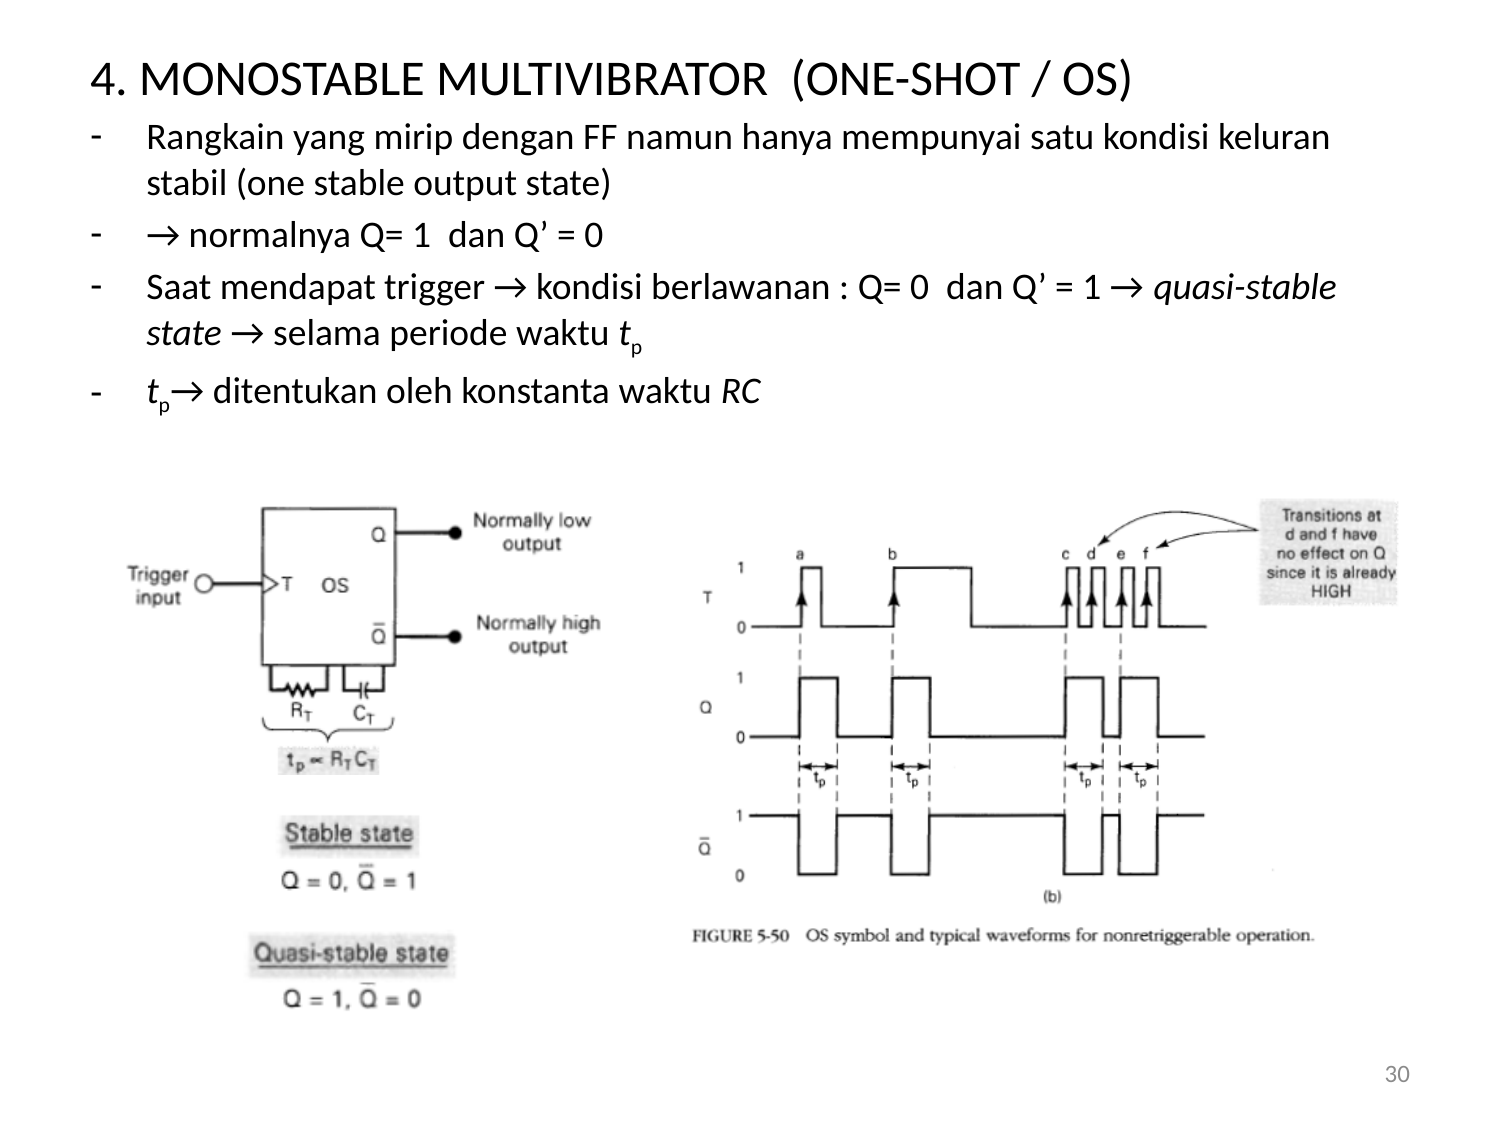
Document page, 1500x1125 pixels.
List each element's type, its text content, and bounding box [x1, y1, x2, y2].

picture [687, 487, 1405, 957]
picture [237, 812, 463, 1029]
list 4. MONOSTABLE MULTIVIBRATOR (ONE-SHOT / OS) Rangkain yang mirip dengan FF namun hanya mempunyai satu kondisi keluran stabil (one stable output state) → normalnya Q= 1 dan Q’ = 0 Saat mendapat trigger → kondisi berlawanan : Q= 0 dan Q’ = 1 → quasi-stable state → selama periode waktu tp tp→ ditentukan oleh konstanta waktu RC [75, 37, 1425, 1005]
slide_number 30 [1074, 1042, 1425, 1103]
picture [124, 474, 607, 776]
